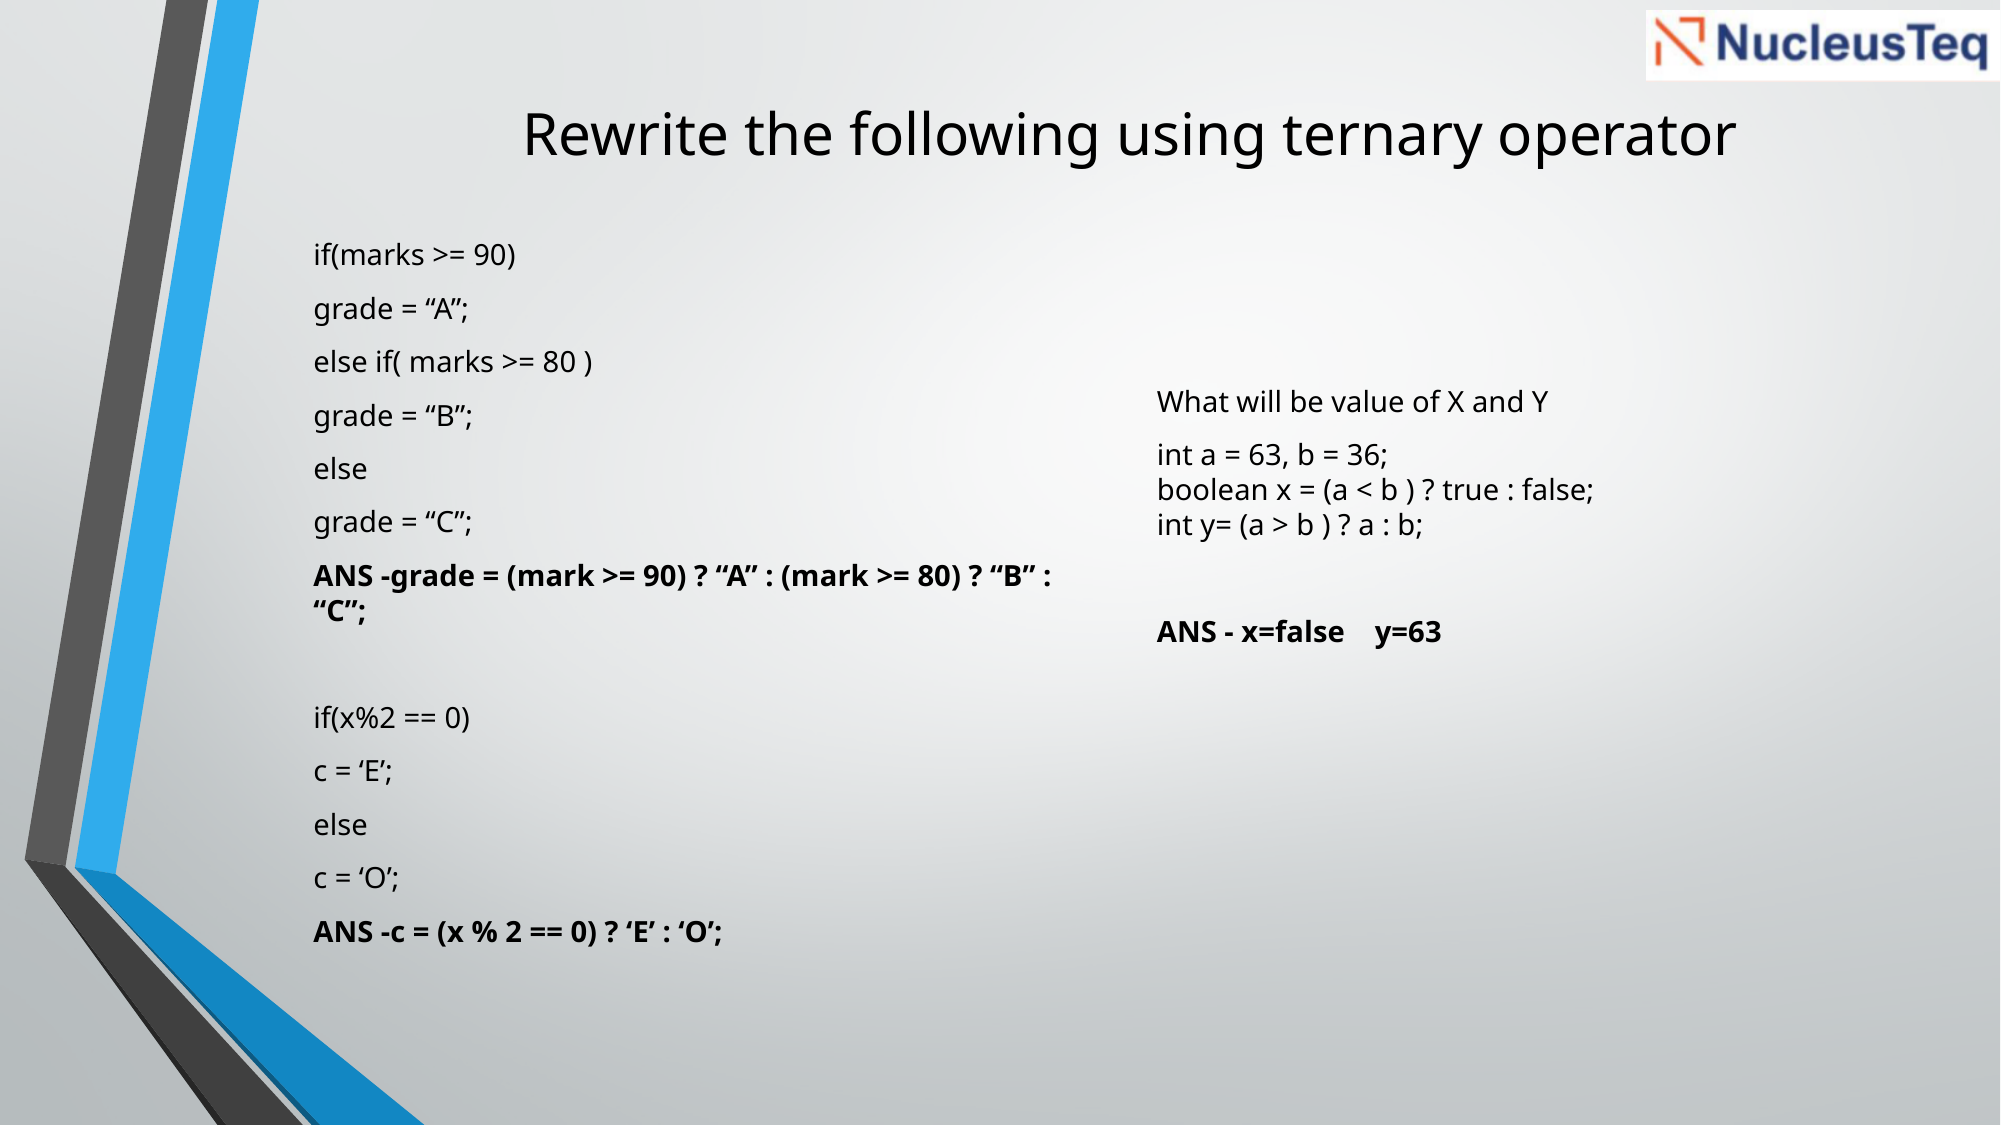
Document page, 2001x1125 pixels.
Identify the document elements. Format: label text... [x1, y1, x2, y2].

picture [1645, 9, 2000, 82]
title Rewrite the following using ternary operator [351, 104, 1925, 229]
list if(marks >= 90) grade = “A”; else if( marks >= 80 ) grade = “B”; else grade = “C”; ANS -grade = (mark >= 90) ? “A” : (mark >= 80) ? “B” : “C”; if(x%2 == 0) c = ‘E’; else c = ‘O’; ANS -c = (x % 2 == 0) ? ‘E’ : ‘O’; [298, 229, 1105, 1044]
list What will be value of X and Y int a = 63, b = 36; boolean x = (a < b ) ? true : false; int y= (a > b ) ? a : b; ANS - x=false y=63 [1141, 201, 1949, 1044]
